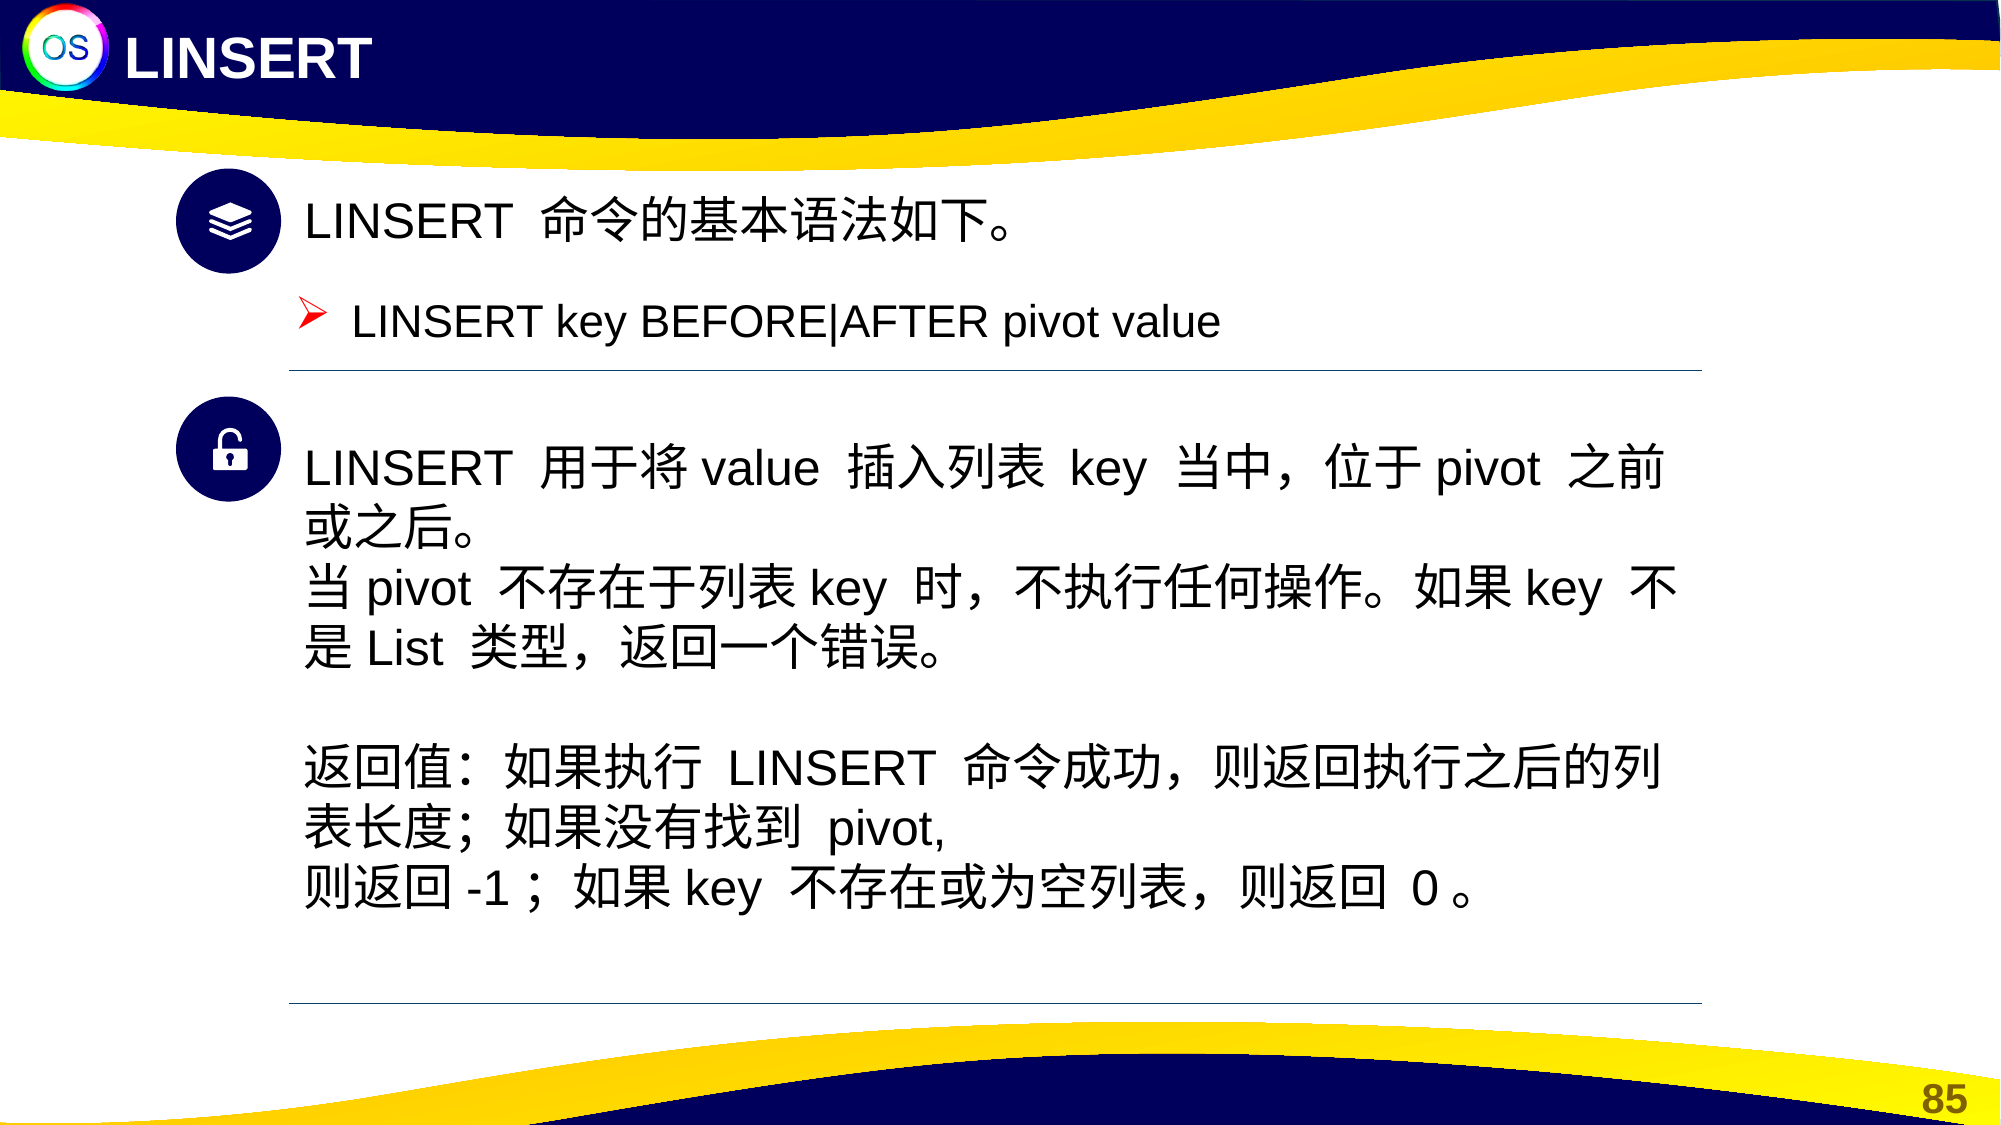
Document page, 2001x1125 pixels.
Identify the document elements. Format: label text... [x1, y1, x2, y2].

text_box LINSERT 命令的基本语法如下。 [289, 186, 1109, 251]
text_box [176, 168, 282, 274]
picture [22, 3, 109, 91]
text_box [209, 227, 252, 240]
text_box LINSERT [109, 12, 1263, 98]
text_box [176, 396, 282, 502]
text_box LINSERT key BEFORE|AFTER pivot value [280, 273, 1458, 348]
text_box [213, 427, 248, 471]
text_box [209, 202, 252, 223]
text_box LINSERT 用于将value 插入列表 key 当中，位于pivot 之前或之后。 当pivot 不存在于列表key 时，不执行任何操作。如果key 不是List 类型，返回一个错误。 返回值：如果执行 LINSERT 命令成功，则返回执行之后的列表长度；如果没有找到 pivot, 则返回-1；如果key 不存在或为空列表，则返回 0。 [289, 427, 1702, 923]
text_box [209, 219, 252, 232]
